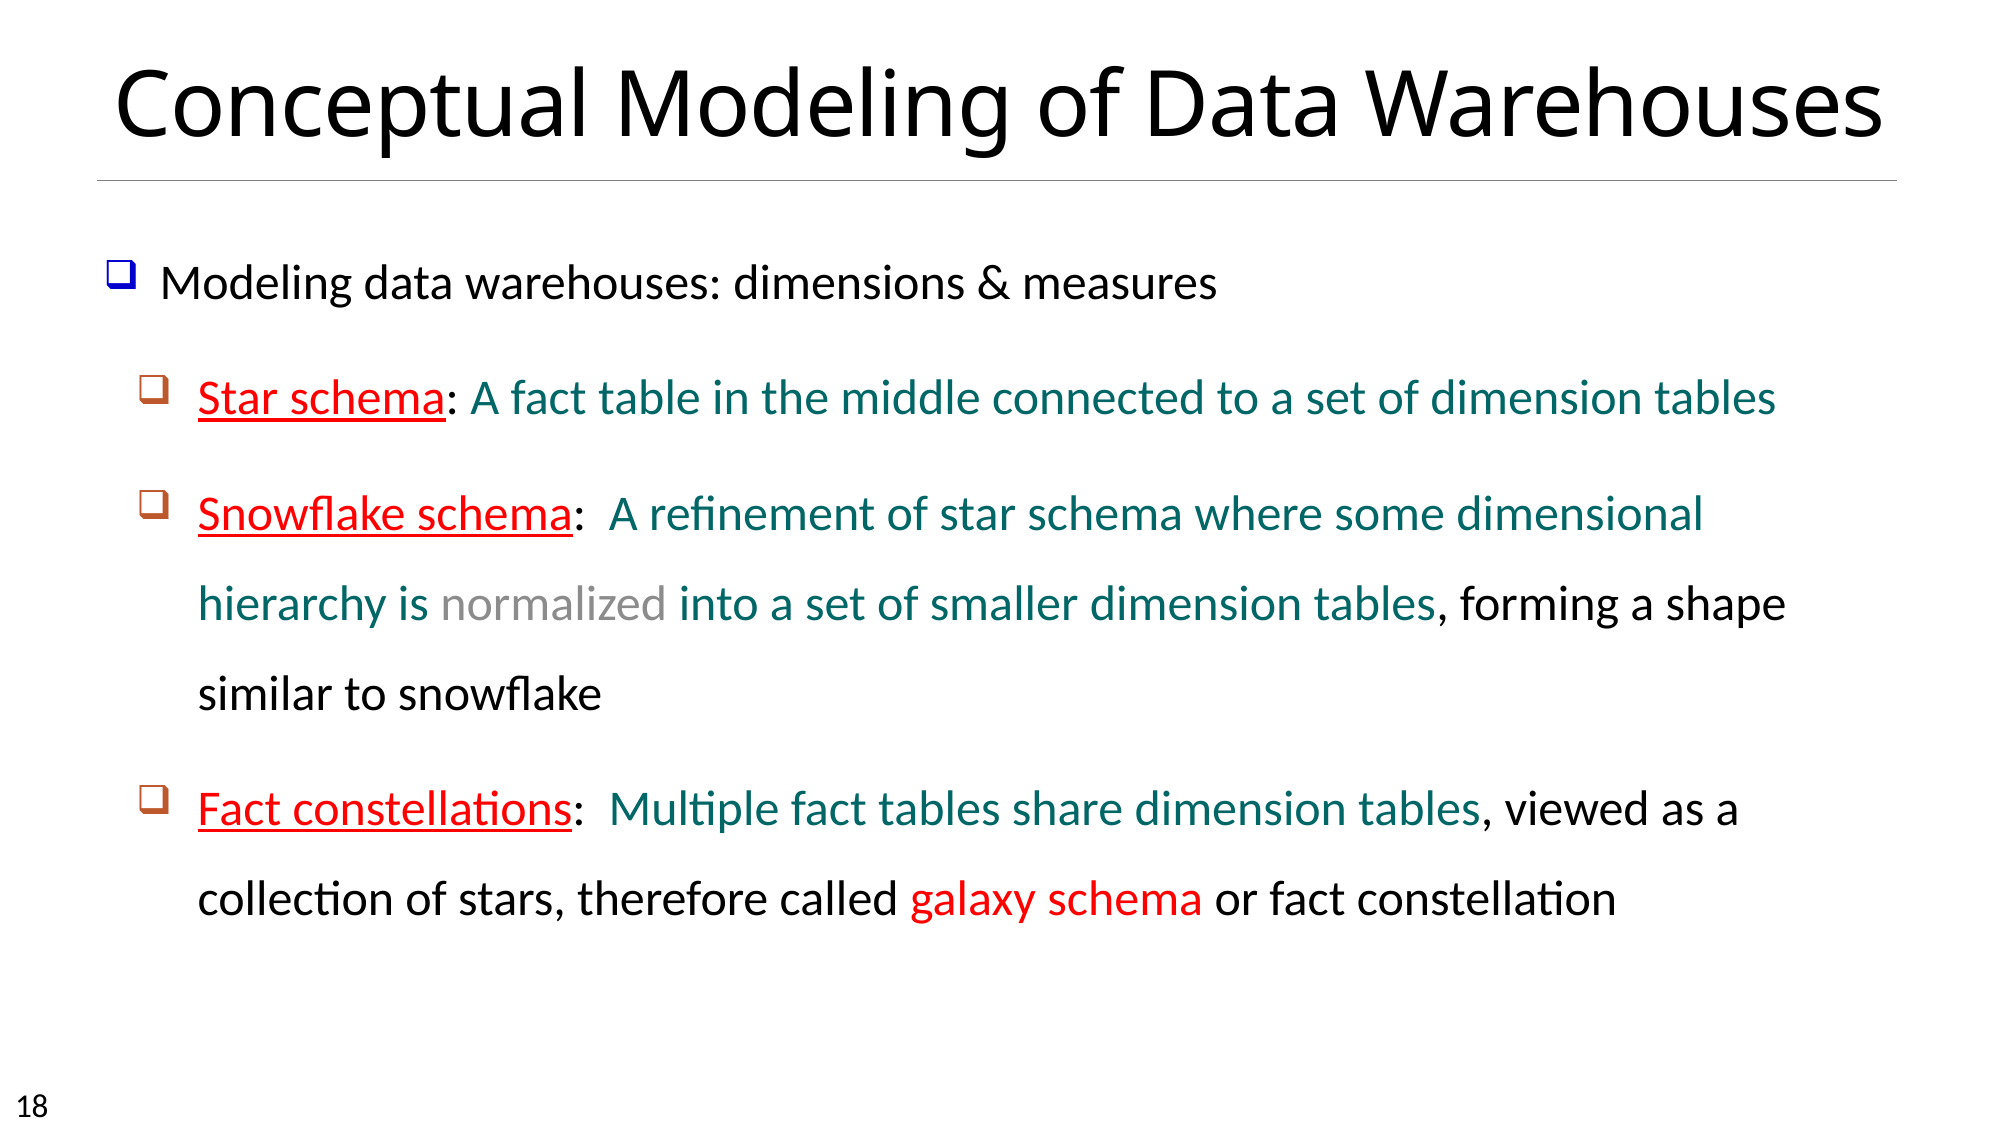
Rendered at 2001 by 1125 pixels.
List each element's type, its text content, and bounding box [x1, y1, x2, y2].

list Modeling data warehouses: dimensions & measures Star schema: A fact table in the middle connected to a set of dimension tables Snowflake schema: A refinement of star schema where some dimensional hierarchy is normalized into a set of smaller dimension tables, forming a shape similar to snowflake Fact constellations: Multiple fact tables share dimension tables, viewed as a collection of stars, therefore called galaxy schema or fact constellation [88, 212, 1865, 1050]
title Conceptual Modeling of Data Warehouses [88, 39, 1912, 177]
